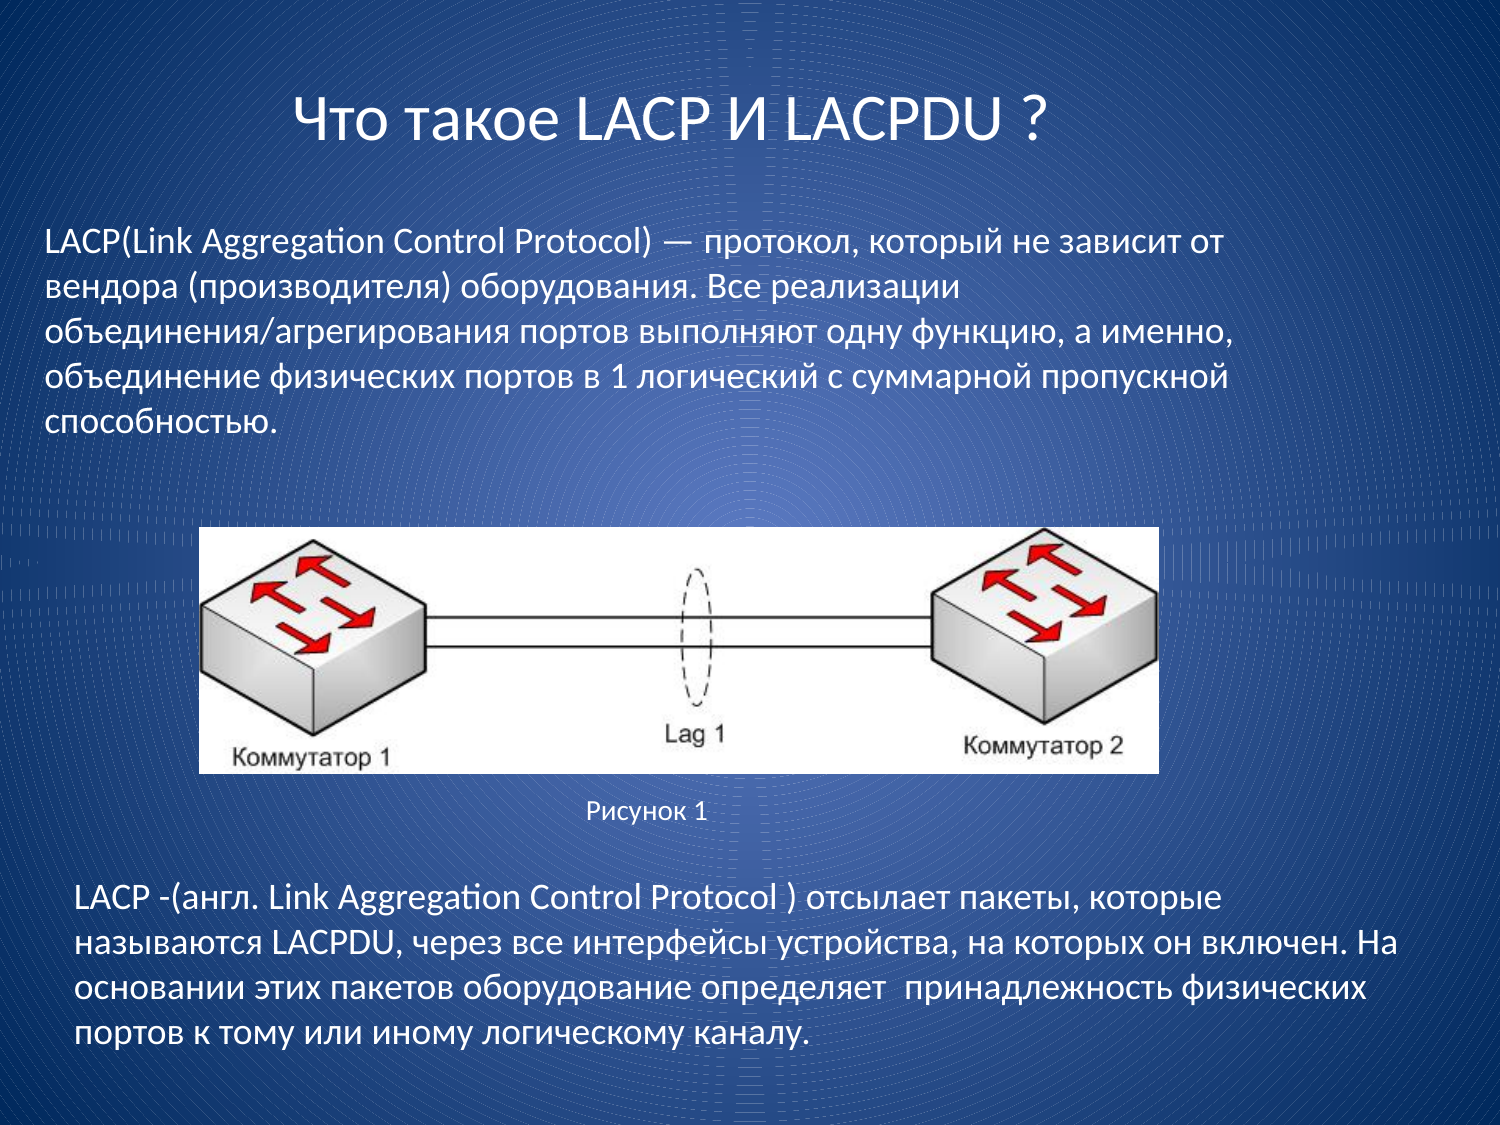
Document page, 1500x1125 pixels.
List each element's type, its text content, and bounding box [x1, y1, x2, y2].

picture [199, 526, 1159, 775]
text_box LACP -(англ. Link Aggregation Control Protocol ) отсылает пакеты, которые называются LACPDU, через все интерфейсы устройства, на которых он включен. На основании этих пакетов оборудование определяет принадлежность физических портов к тому или иному логическому каналу. [59, 865, 1454, 1060]
list LACP(Link Aggregation Control Protocol) — протокол, который не зависит от вендора (производителя) оборудования. Все реализации объединения/агрегирования портов выполняют одну функцию, а именно, объединение физических портов в 1 логический с суммарной пропускной способностью. [29, 208, 1380, 461]
text_box Что такое LACP И LACPDU ? [277, 66, 1081, 161]
text_box Рисунок 1 [571, 784, 730, 834]
